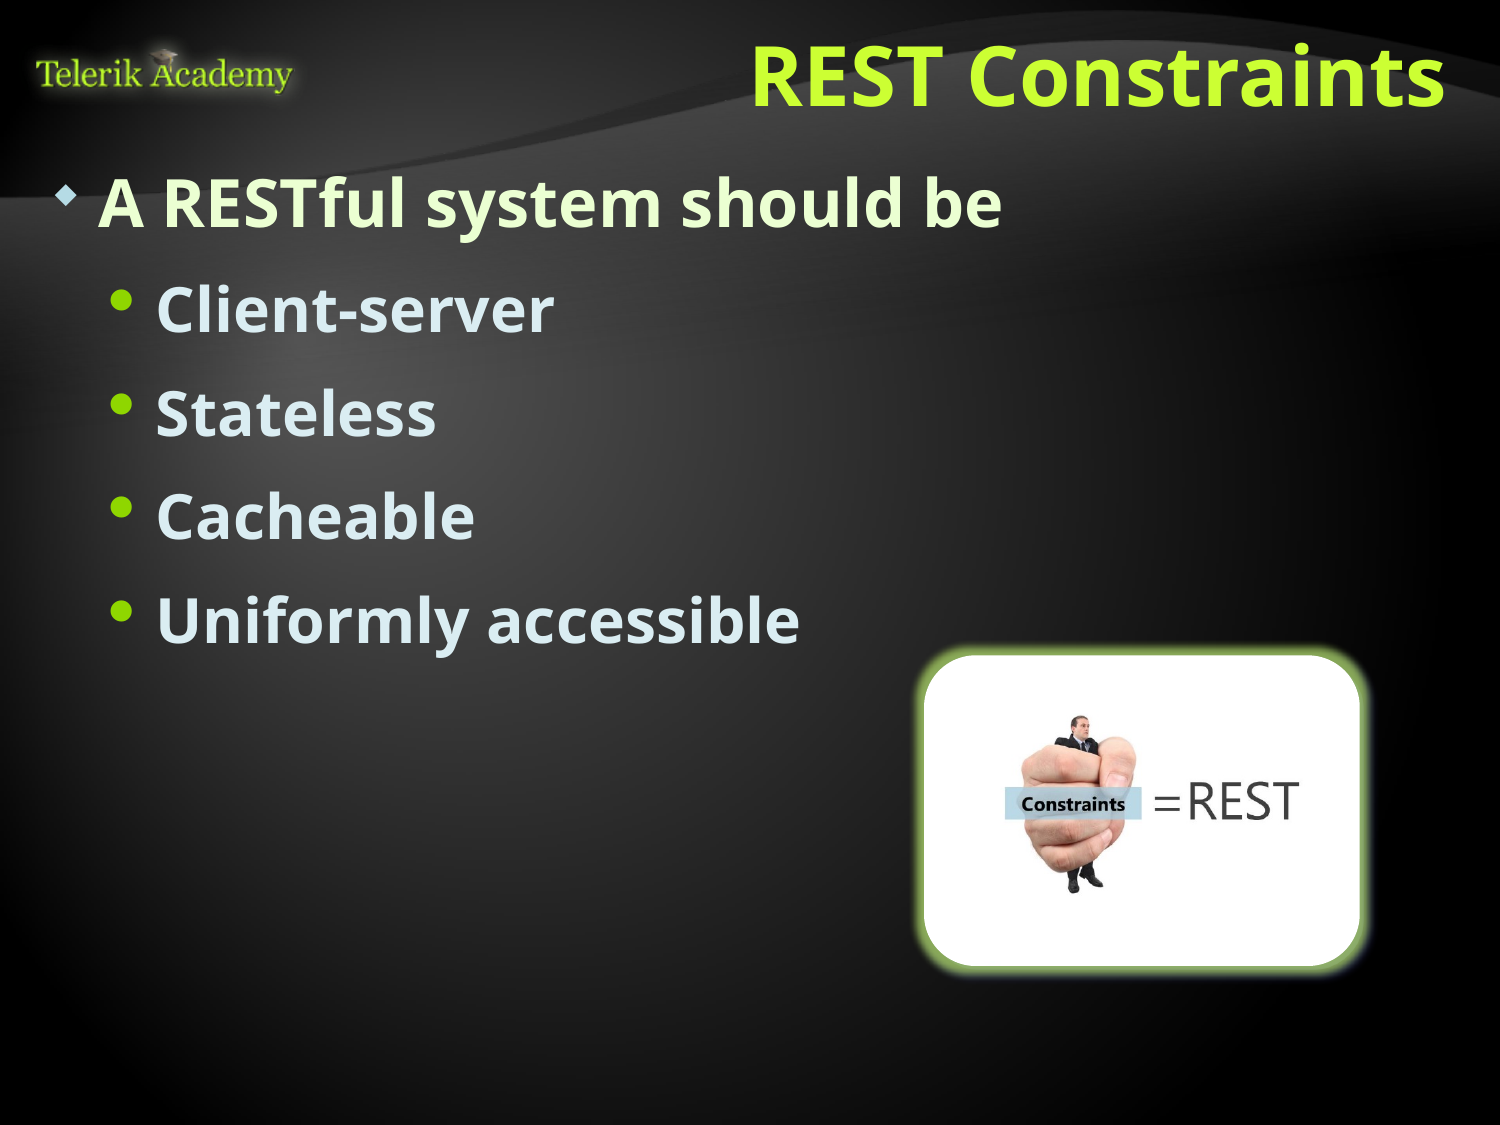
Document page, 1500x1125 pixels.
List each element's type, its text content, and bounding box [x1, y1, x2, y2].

list A RESTful system should be Client-server Stateless Cacheable Uniformly accessible [37, 149, 1463, 1100]
picture [0, 0, 1500, 1125]
title REST Constraints [300, 12, 1463, 149]
